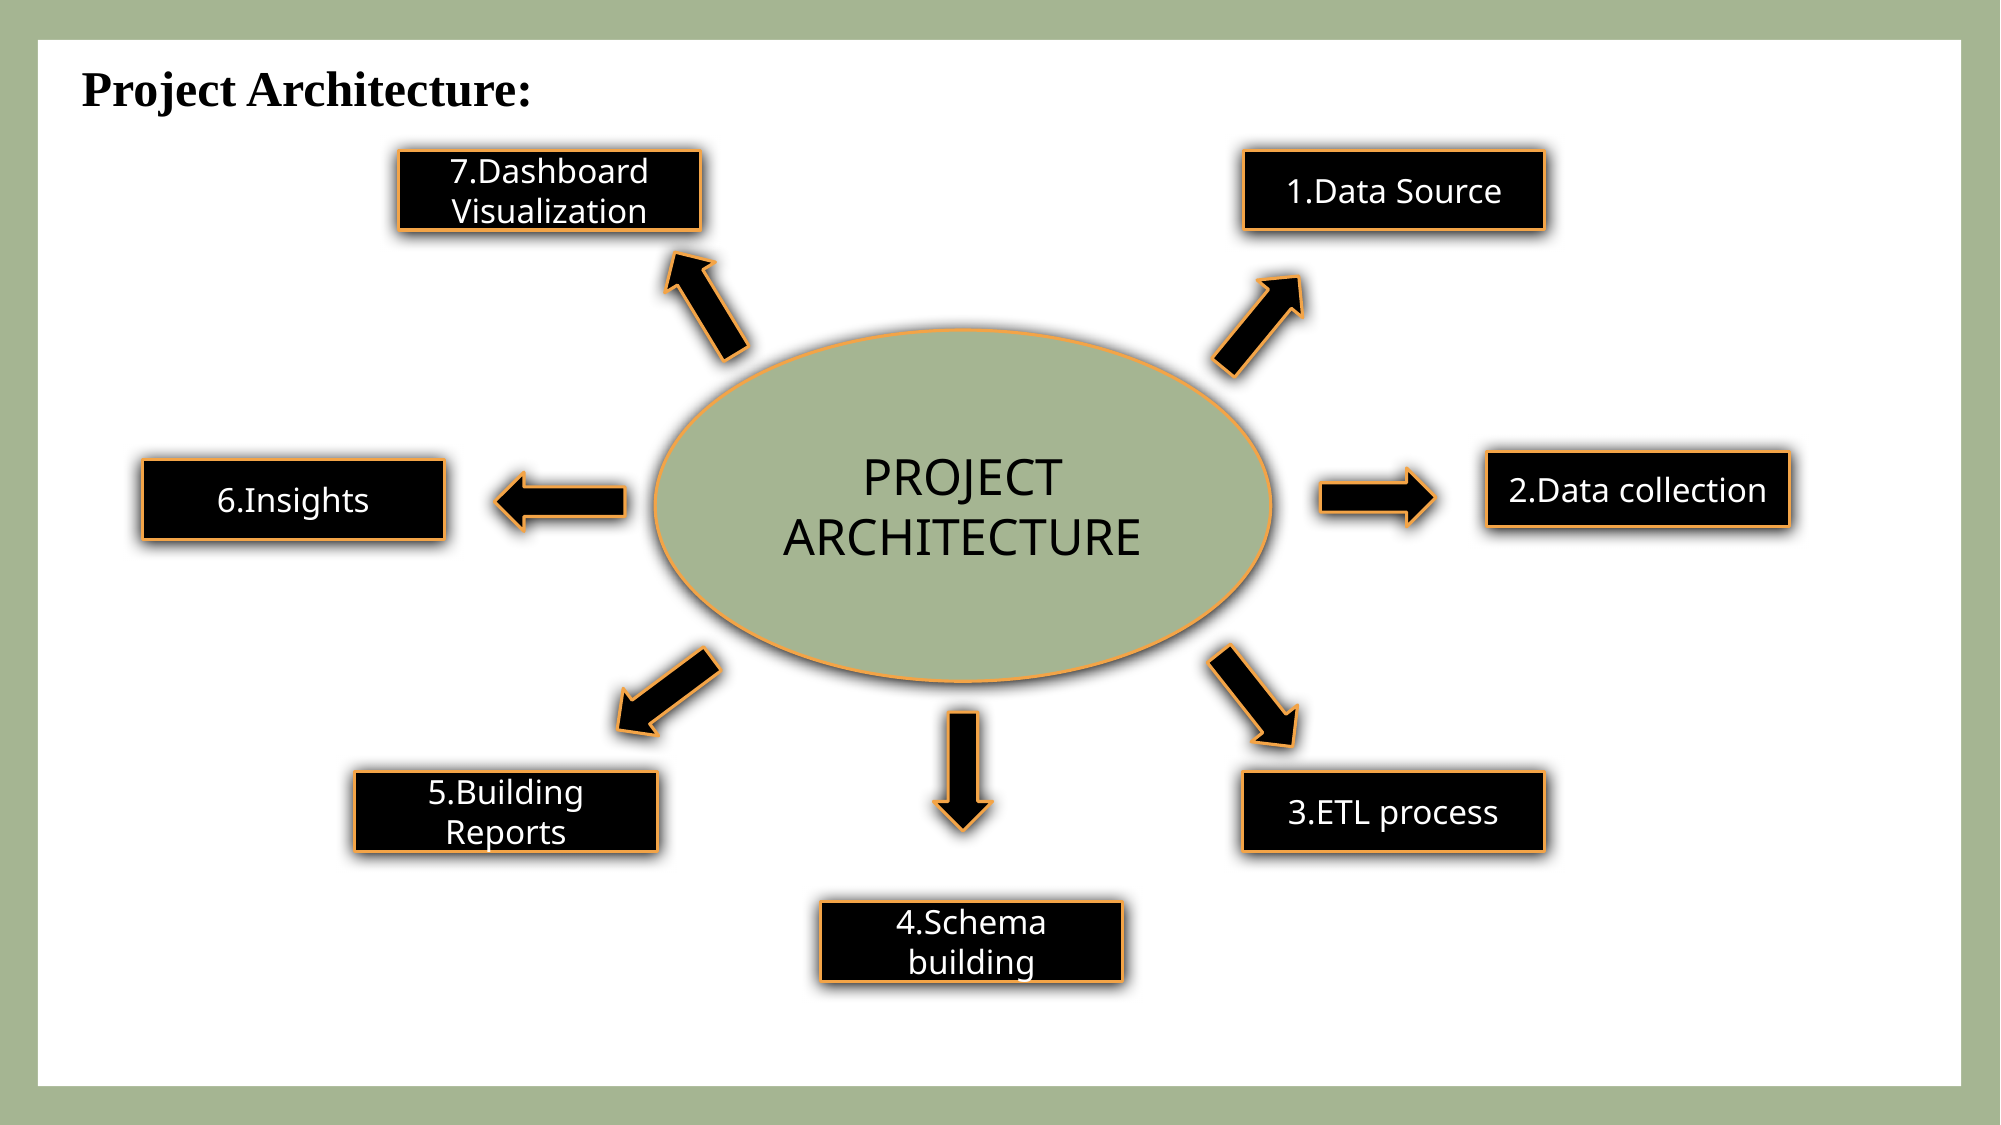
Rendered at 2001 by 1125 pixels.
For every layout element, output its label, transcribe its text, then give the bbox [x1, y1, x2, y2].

text_box 5.Building Reports [353, 770, 659, 853]
text_box [663, 250, 751, 363]
text_box [1210, 274, 1305, 379]
text_box Project Architecture: [66, 49, 731, 125]
text_box 7.Dashboard Visualization [397, 149, 702, 232]
text_box [1206, 642, 1300, 749]
text_box [493, 470, 627, 533]
text_box 1.Data Source [1242, 149, 1546, 231]
text_box [931, 710, 995, 833]
text_box 6.Insights [141, 458, 446, 541]
text_box [615, 645, 723, 738]
text_box [1318, 466, 1438, 529]
text_box 2.Data collection [1485, 450, 1791, 528]
text_box PROJECT ARCHITECTURE [653, 328, 1273, 683]
text_box 3.ETL process [1241, 770, 1546, 853]
text_box 4.Schema building [819, 900, 1124, 983]
